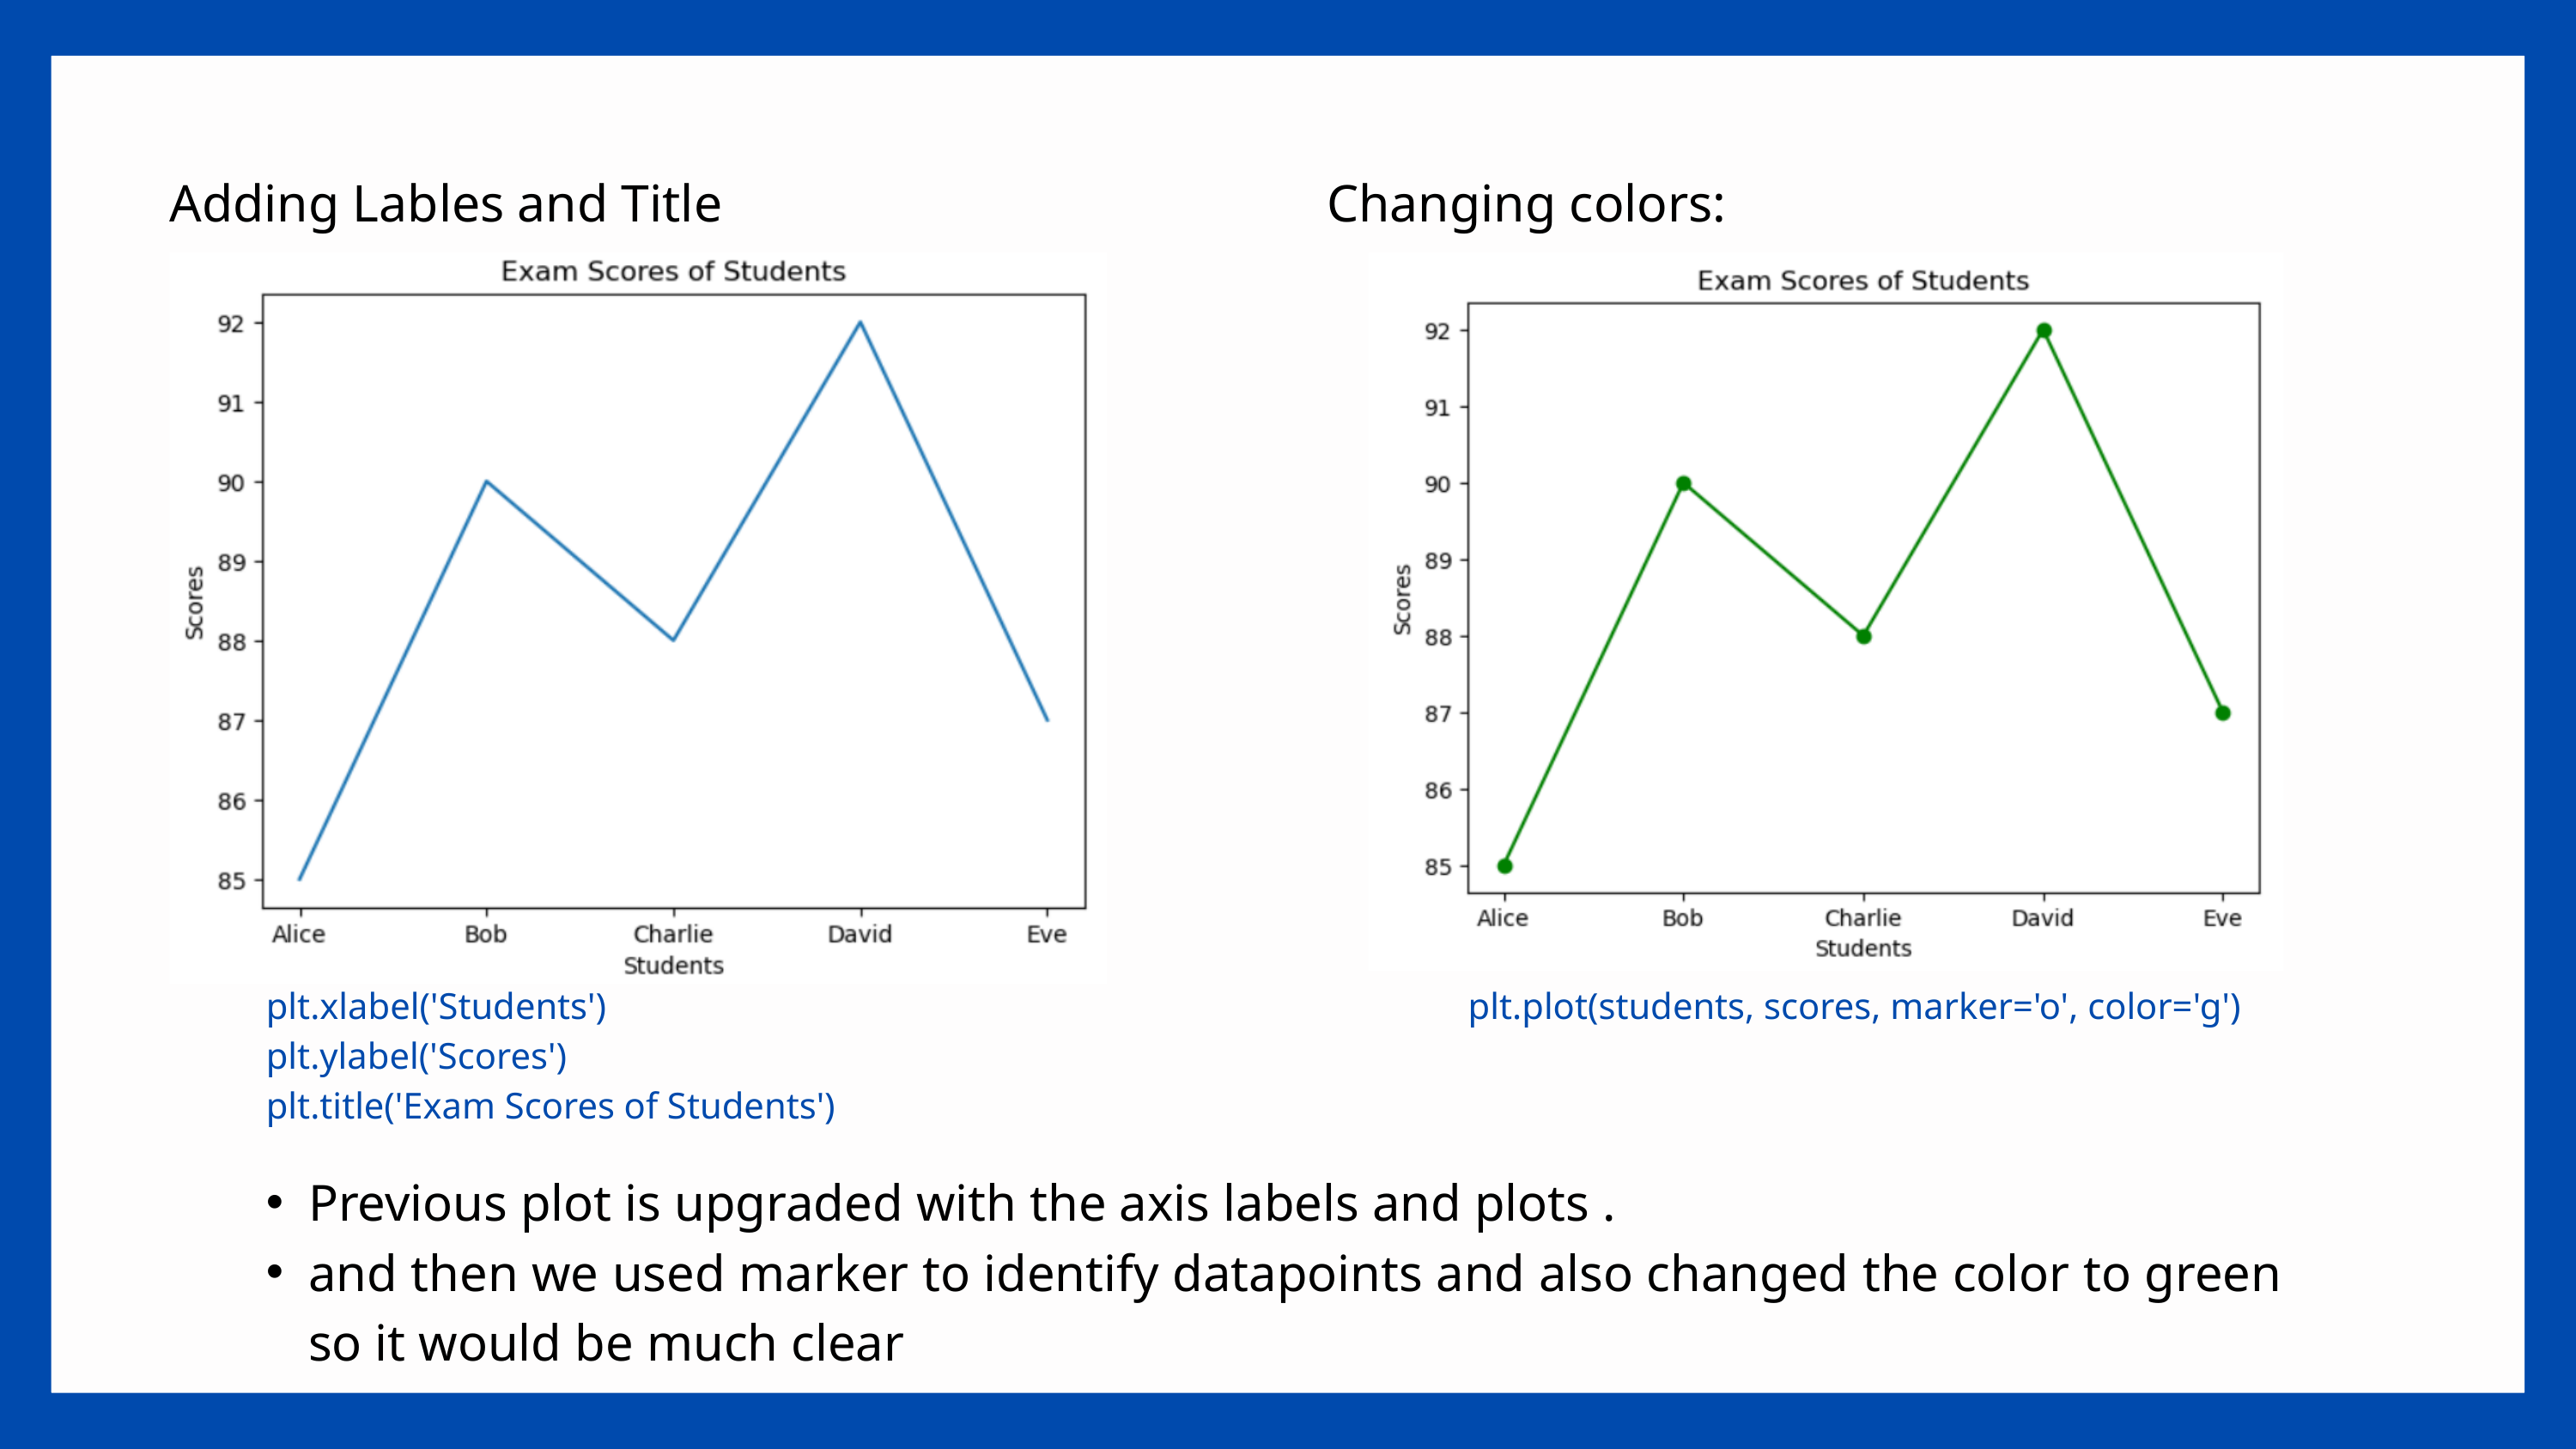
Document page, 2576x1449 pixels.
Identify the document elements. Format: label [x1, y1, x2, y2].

text_box [51, 55, 2525, 1393]
